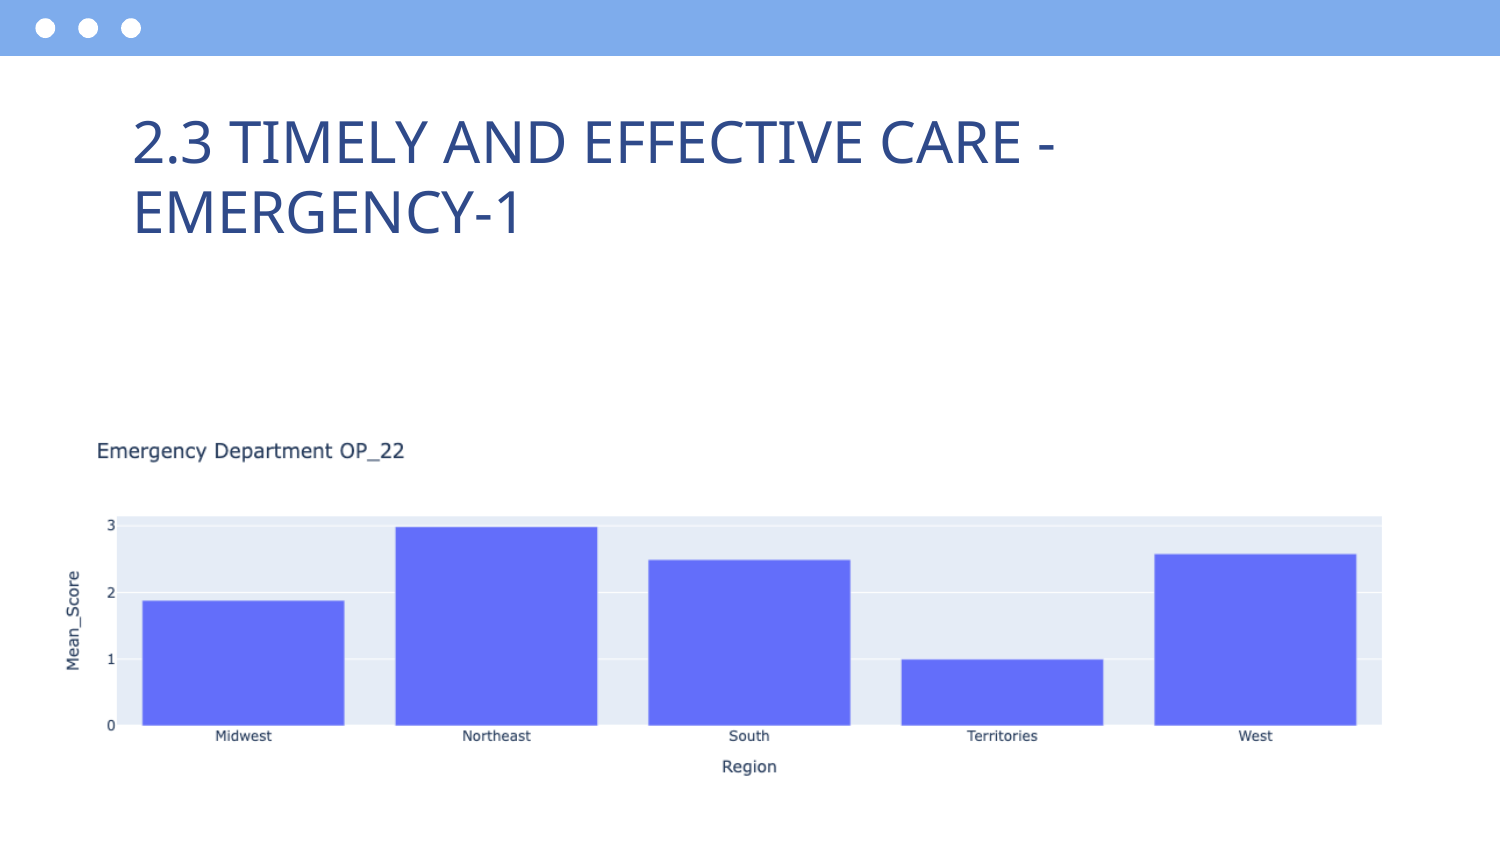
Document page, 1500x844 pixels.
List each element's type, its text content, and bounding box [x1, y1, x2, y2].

picture [24, 400, 1476, 819]
title 2.3 TIMELY AND EFFECTIVE CARE - EMERGENCY-1 [117, 90, 1431, 167]
